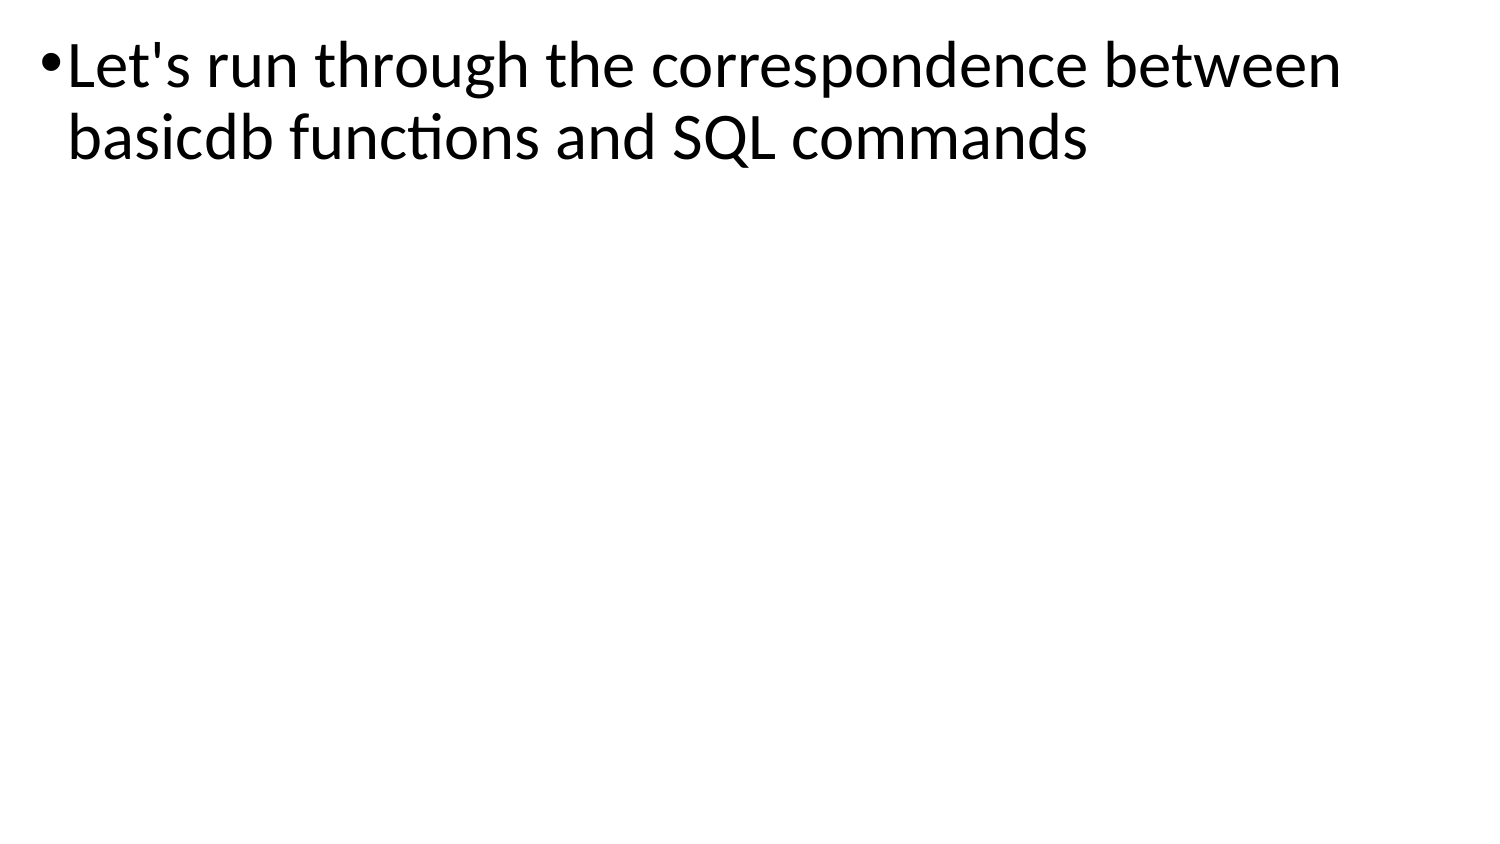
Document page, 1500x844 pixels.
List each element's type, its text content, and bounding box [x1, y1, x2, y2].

list Let's run through the correspondence between basicdb functions and SQL commands [24, 22, 1475, 819]
